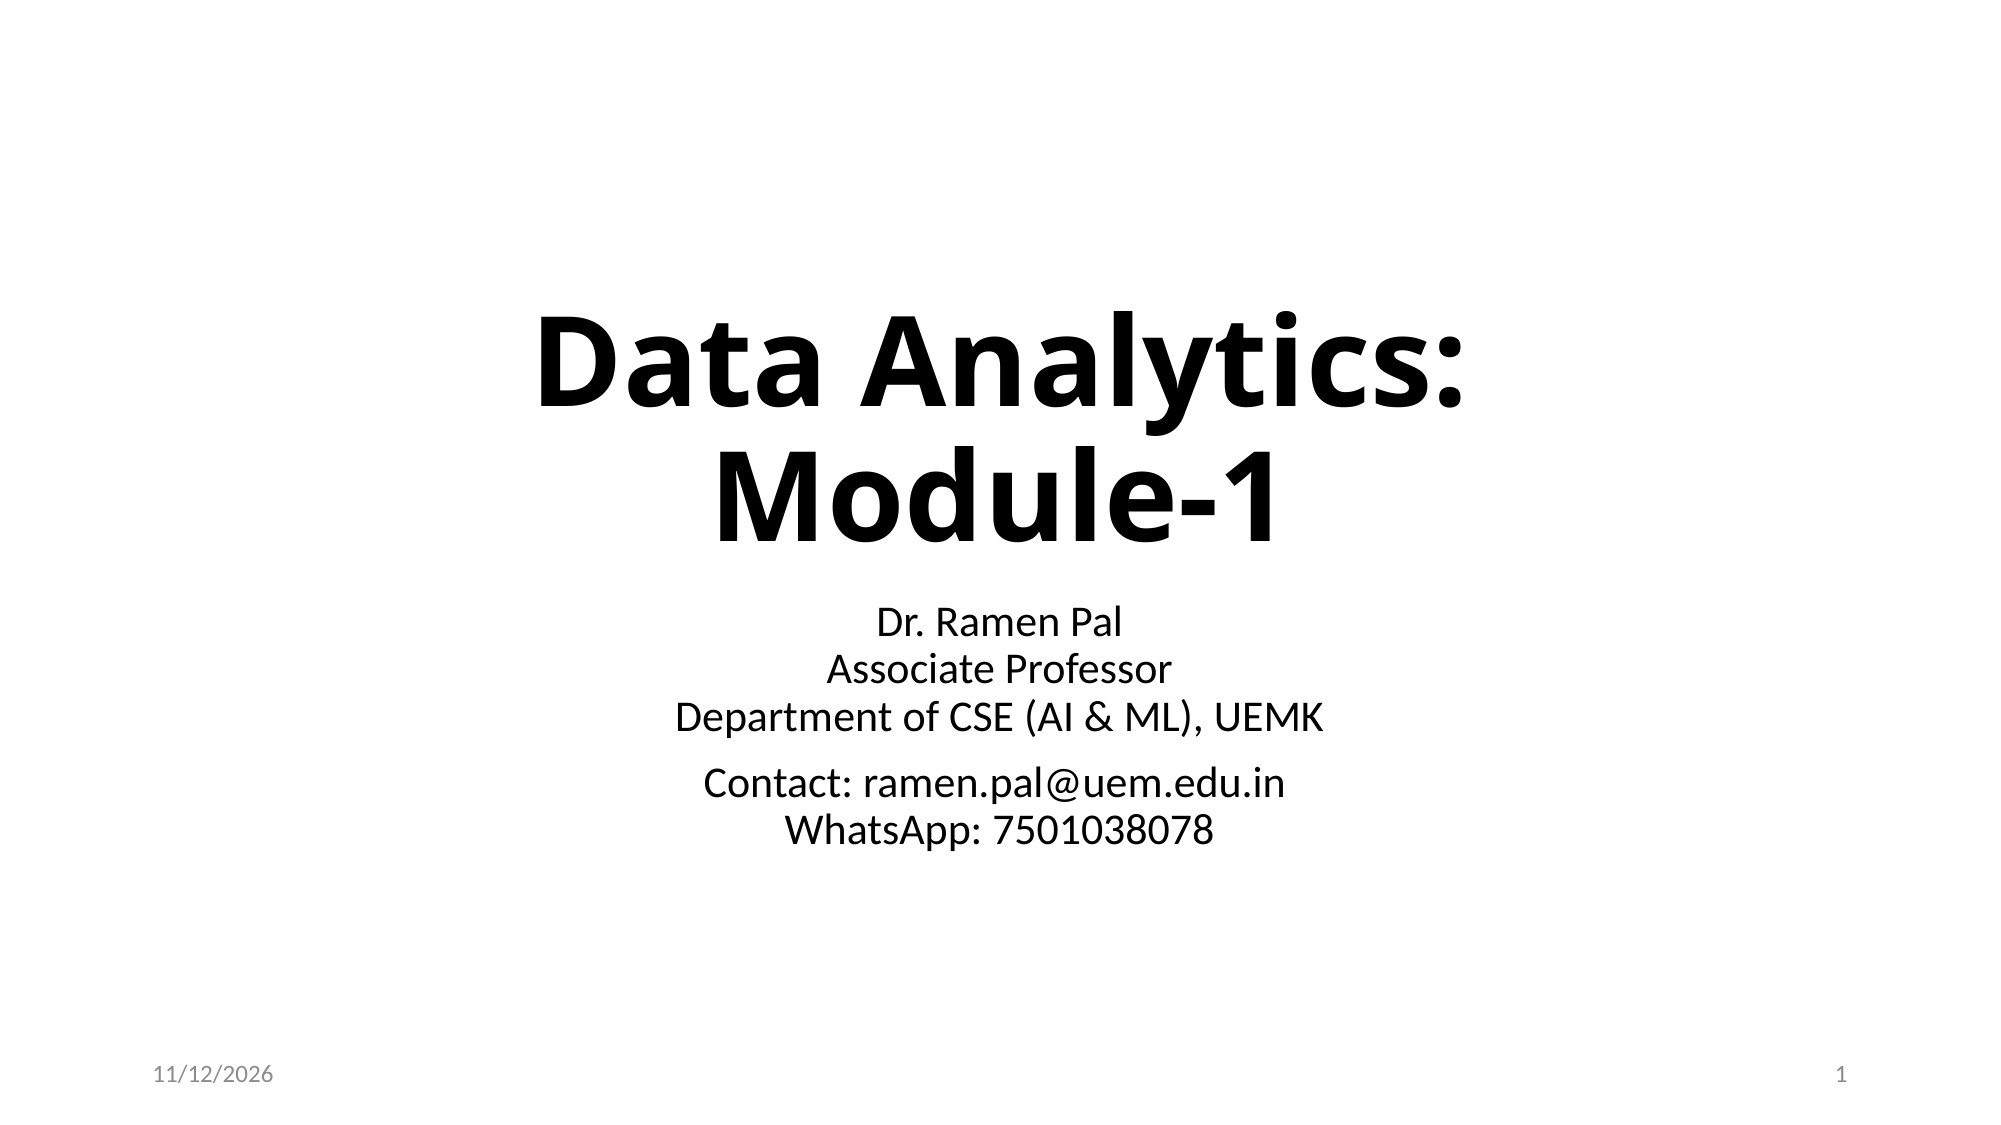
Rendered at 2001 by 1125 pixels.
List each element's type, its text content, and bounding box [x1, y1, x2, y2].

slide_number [137, 1042, 588, 1103]
slide_number 1 [1412, 1042, 1863, 1103]
subtitle Dr. Ramen Pal Associate Professor Department of CSE (AI & ML), UEMK Contact: ramen.pal@uem.edu.in WhatsApp: 7501038078 [249, 590, 1750, 863]
title Data Analytics: Module-1 [249, 184, 1750, 576]
